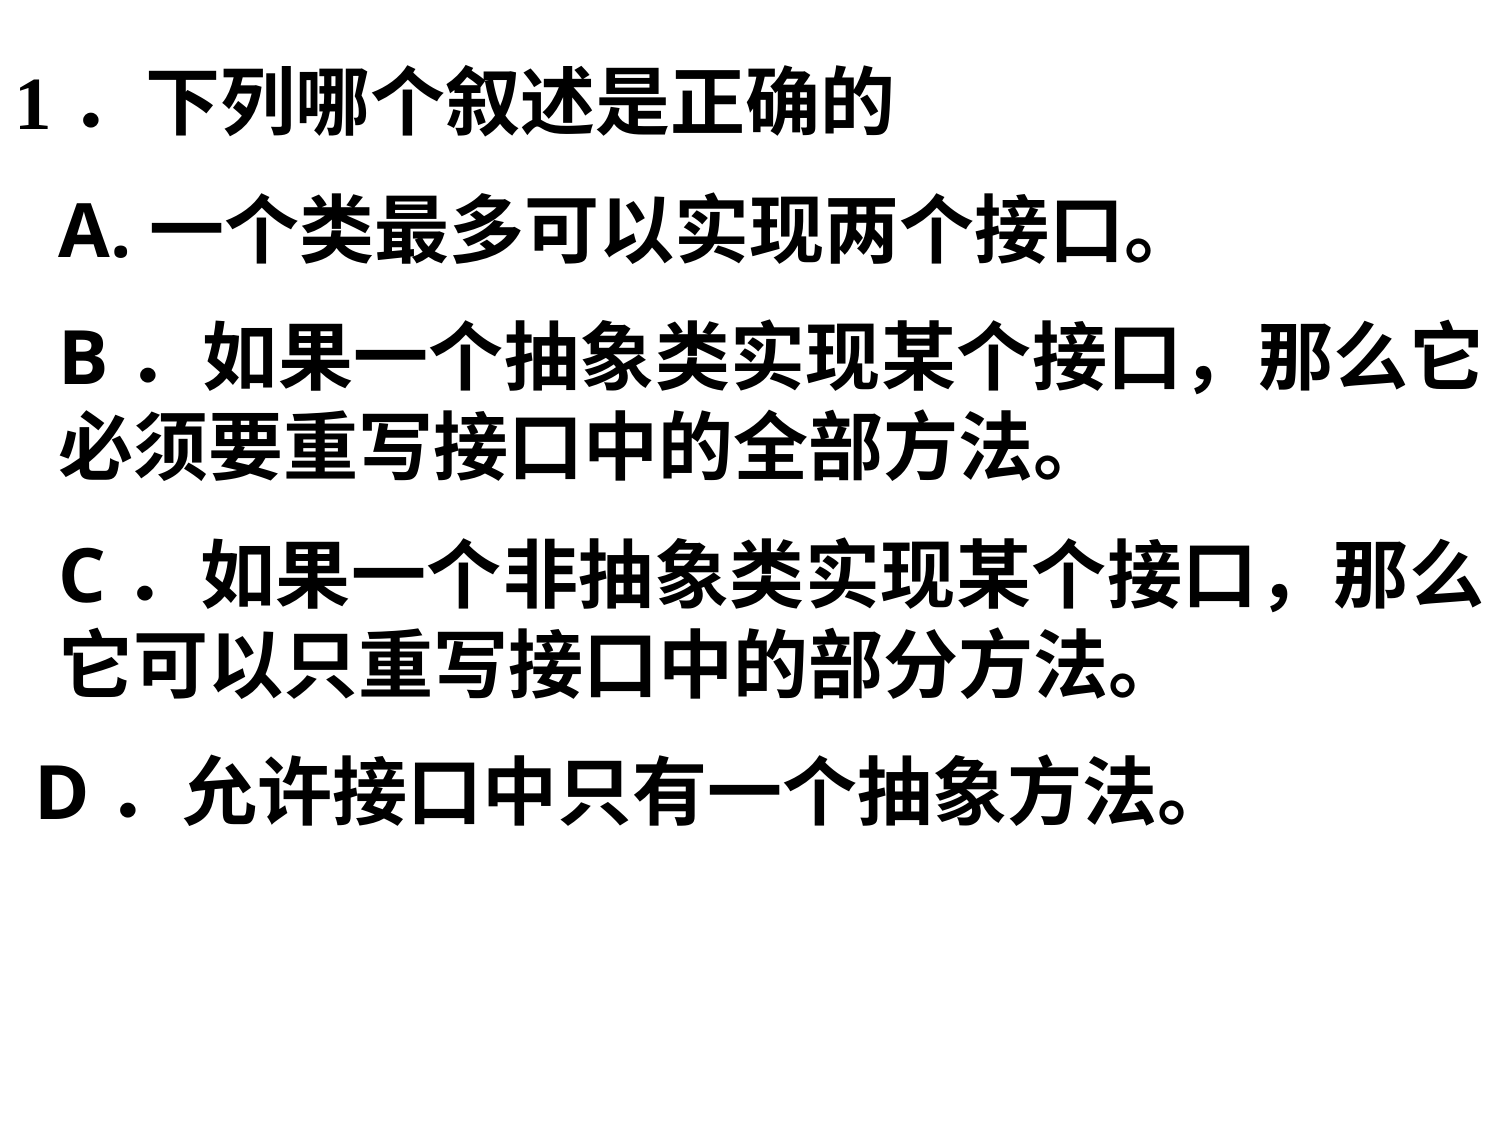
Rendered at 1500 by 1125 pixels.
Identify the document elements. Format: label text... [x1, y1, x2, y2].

text_box 1．下列哪个叙述是正确的 A.一个类最多可以实现两个接口。 B．如果一个抽象类实现某个接口，那么它必须要重写接口中的全部方法。 C．如果一个非抽象类实现某个接口，那么它可以只重写接口中的部分方法。 D．允许接口中只有一个抽象方法。 [0, 47, 1500, 843]
